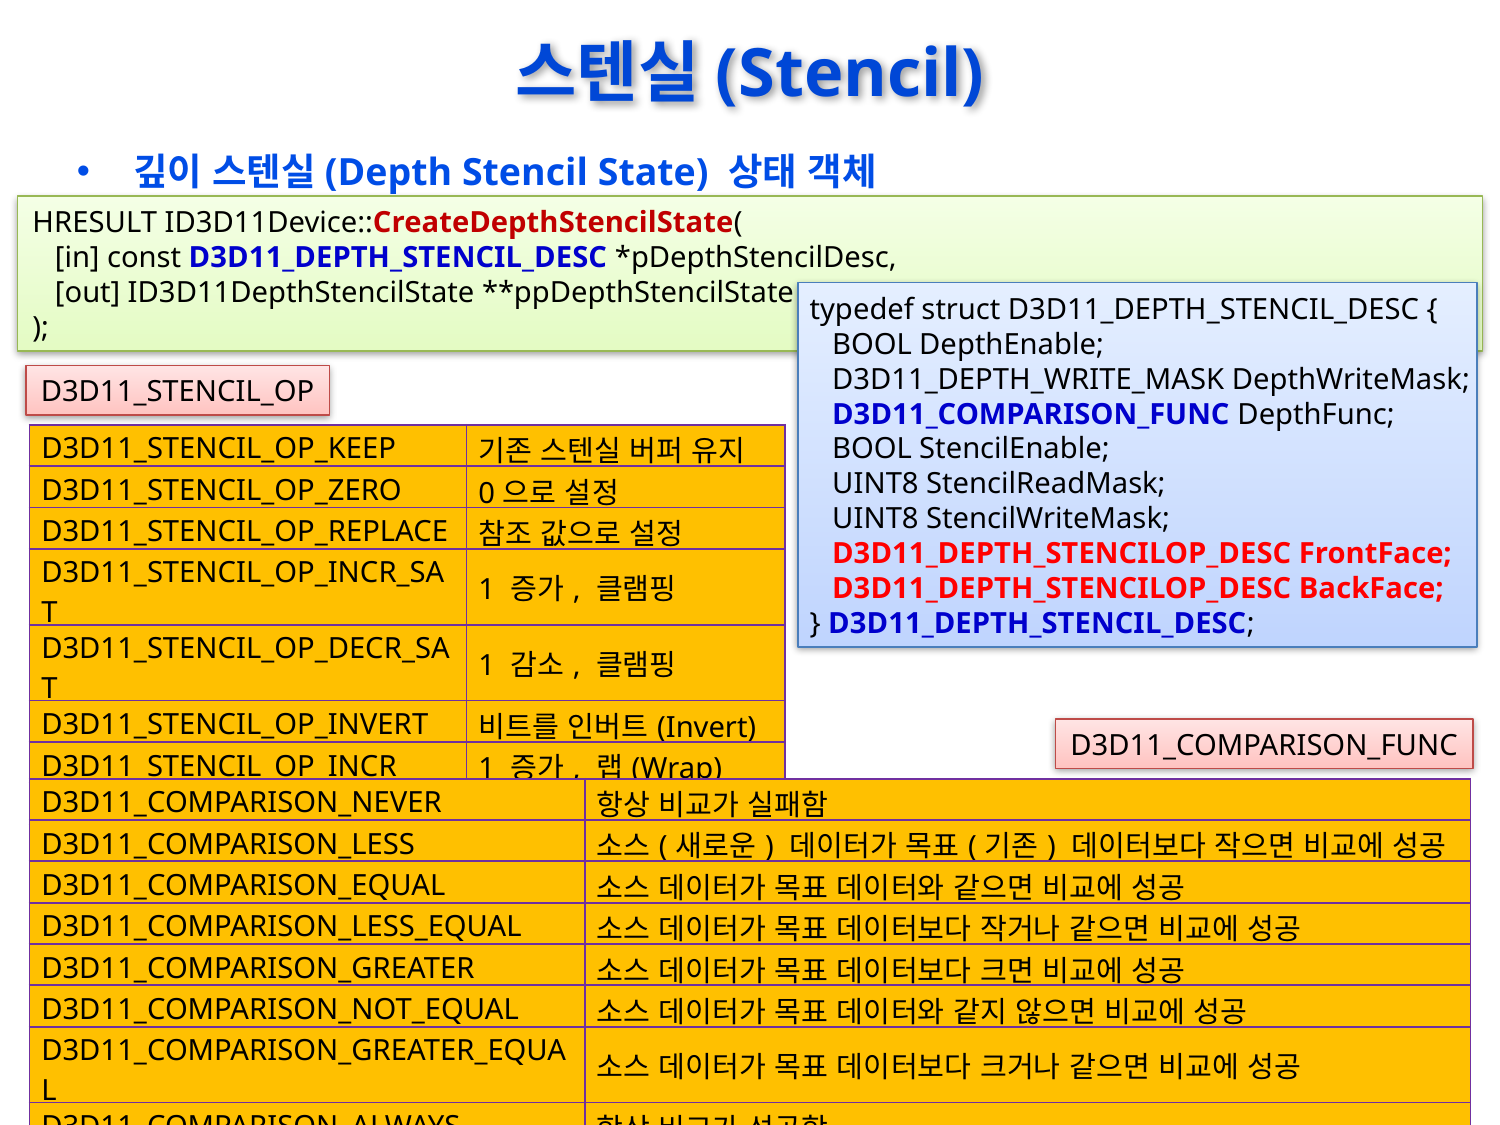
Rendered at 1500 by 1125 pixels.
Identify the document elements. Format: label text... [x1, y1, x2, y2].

table_cell D3D11_COMPARISON_ALWAYS [30, 1103, 584, 1125]
table_cell D3D11_STENCIL_OP_ZERO [30, 467, 466, 507]
table_cell D3D11_STENCIL_OP_REPLACE [30, 508, 466, 548]
table_cell D3D11_COMPARISON_LESS_EQUAL [30, 904, 584, 943]
table_header D3D11_COMPARISON_NEVER [30, 780, 584, 819]
list 깊이 스텐실(Depth Stencil State) 상태 객체 [0, 140, 1500, 1067]
table_cell 소스 데이터가 목표 데이터와 같으면 비교에 성공 [586, 862, 1470, 902]
table_cell D3D11_STENCIL_OP_INVERT [30, 701, 466, 741]
text_box HRESULT ID3D11Device::CreateDepthStencilState( [in] const D3D11_DEPTH_STENCIL_DESC *pDepthStencilDesc, [out] ID3D11DepthStencilState **ppDepthStencilState ); [17, 195, 1483, 352]
table_cell D3D11_COMPARISON_LESS [30, 821, 584, 860]
table_cell 0으로 설정 [467, 467, 784, 507]
table_cell 소스(새로운) 데이터가 목표(기존) 데이터보다 작으면 비교에 성공 [586, 821, 1470, 860]
table_cell D3D11_COMPARISON_GREATER_EQUAL [30, 1028, 584, 1102]
text_box D3D11_STENCIL_OP [25, 365, 330, 416]
table_cell D3D11_COMPARISON_EQUAL [30, 862, 584, 902]
table_cell 1 증가, 클램핑 [467, 550, 784, 624]
table_cell 1 증가, 랩(Wrap) [467, 743, 784, 778]
title 스텐실(Stencil) [0, 0, 1500, 140]
table_cell 소스 데이터가 목표 데이터와 같지 않으면 비교에 성공 [586, 986, 1470, 1026]
table_cell D3D11_COMPARISON_GREATER [30, 945, 584, 984]
text_box typedef struct D3D11_DEPTH_STENCIL_DESC { BOOL DepthEnable; D3D11_DEPTH_WRITE_MASK DepthWriteMask; D3D11_COMPARISON_FUNC DepthFunc; BOOL StencilEnable; UINT8 StencilReadMask; UINT8 StencilWriteMask; D3D11_DEPTH_STENCILOP_DESC FrontFace; D3D11_DEPTH_STENCILOP_DESC BackFace; } D3D11_DEPTH_STENCIL_DESC; [797, 282, 1478, 648]
table_header D3D11_STENCIL_OP_KEEP [30, 426, 466, 465]
table_cell 참조 값으로 설정 [467, 508, 784, 548]
table_cell 소스 데이터가 목표 데이터보다 크면 비교에 성공 [586, 945, 1470, 984]
table_cell D3D11_STENCIL_OP_INCR_SAT [30, 550, 466, 624]
table_cell D3D11_STENCIL_OP_INCR [30, 743, 466, 778]
table_cell D3D11_COMPARISON_NOT_EQUAL [30, 986, 584, 1026]
table_header 항상 비교가 실패함 [586, 780, 1470, 819]
text_box D3D11_COMPARISON_FUNC [1055, 718, 1474, 769]
table_cell 소스 데이터가 목표 데이터보다 크거나 같으면 비교에 성공 [586, 1028, 1470, 1102]
table_cell 1 감소, 클램핑 [467, 626, 784, 700]
table_cell 소스 데이터가 목표 데이터보다 작거나 같으면 비교에 성공 [586, 904, 1470, 943]
table_cell 항상 비교가 성공함 [586, 1103, 1470, 1125]
table_header 기존 스텐실 버퍼 유지 [467, 426, 784, 465]
table_cell 비트를 인버트(Invert) [467, 701, 784, 741]
table_cell D3D11_STENCIL_OP_DECR_SAT [30, 626, 466, 700]
